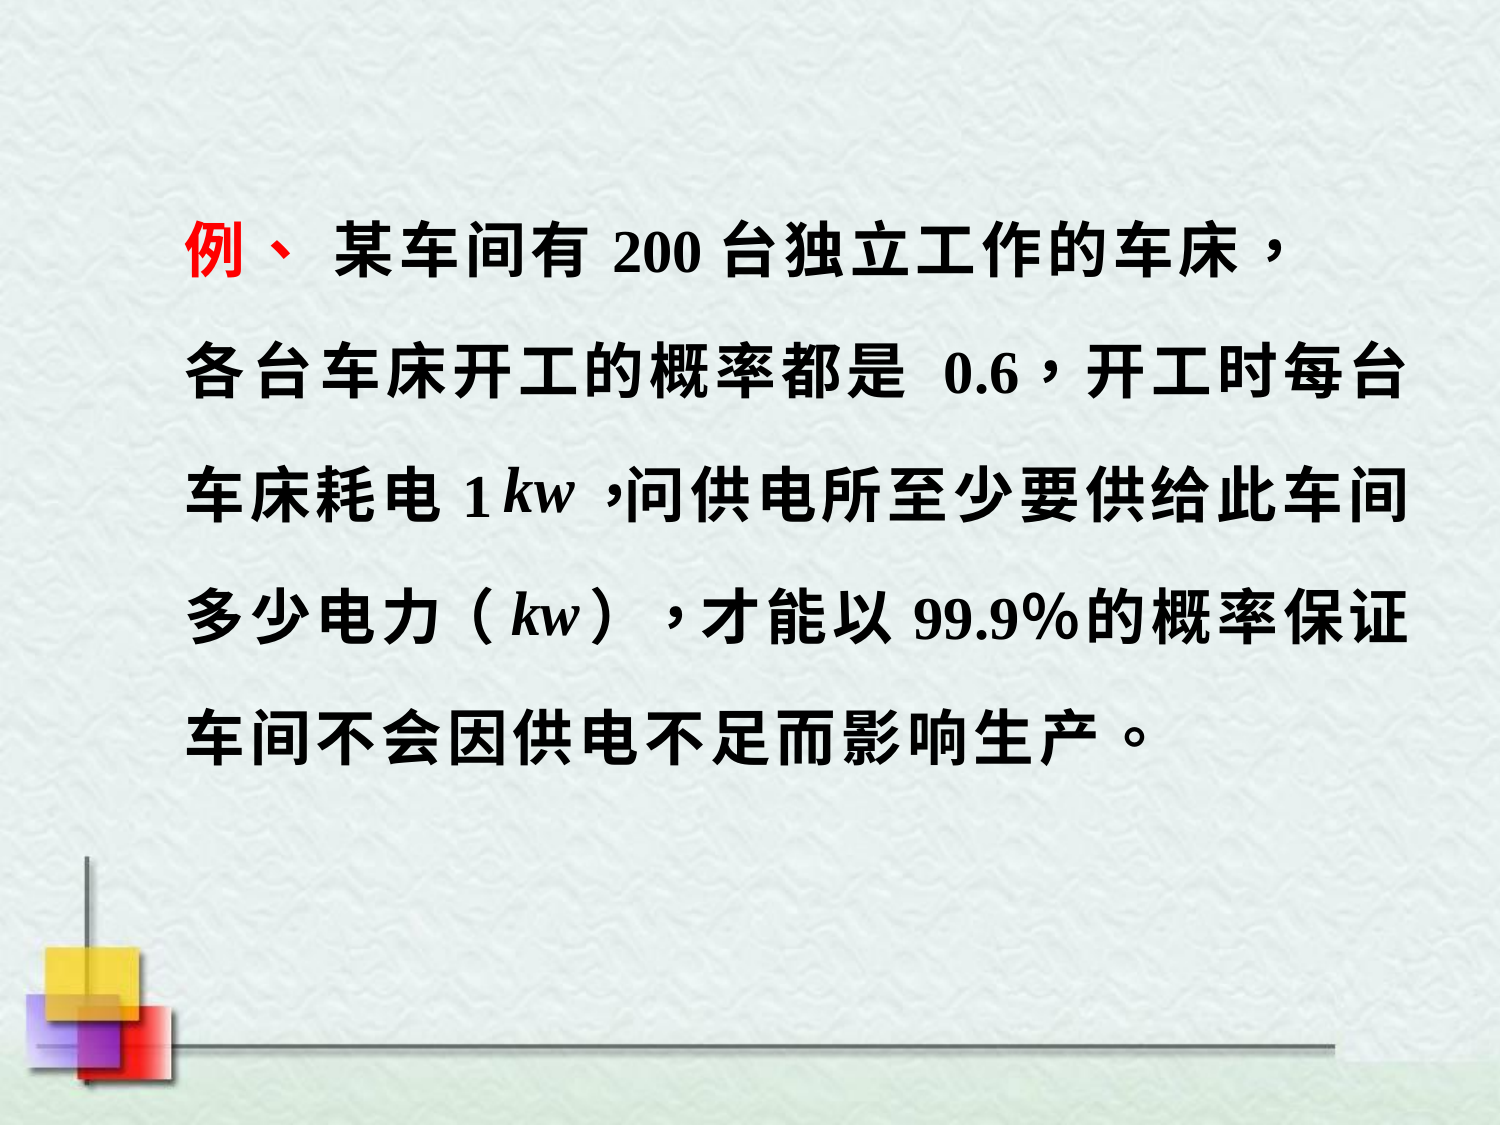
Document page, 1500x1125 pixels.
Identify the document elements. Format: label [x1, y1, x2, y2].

picture [0, 0, 1500, 1125]
text_box [184, 208, 1459, 819]
